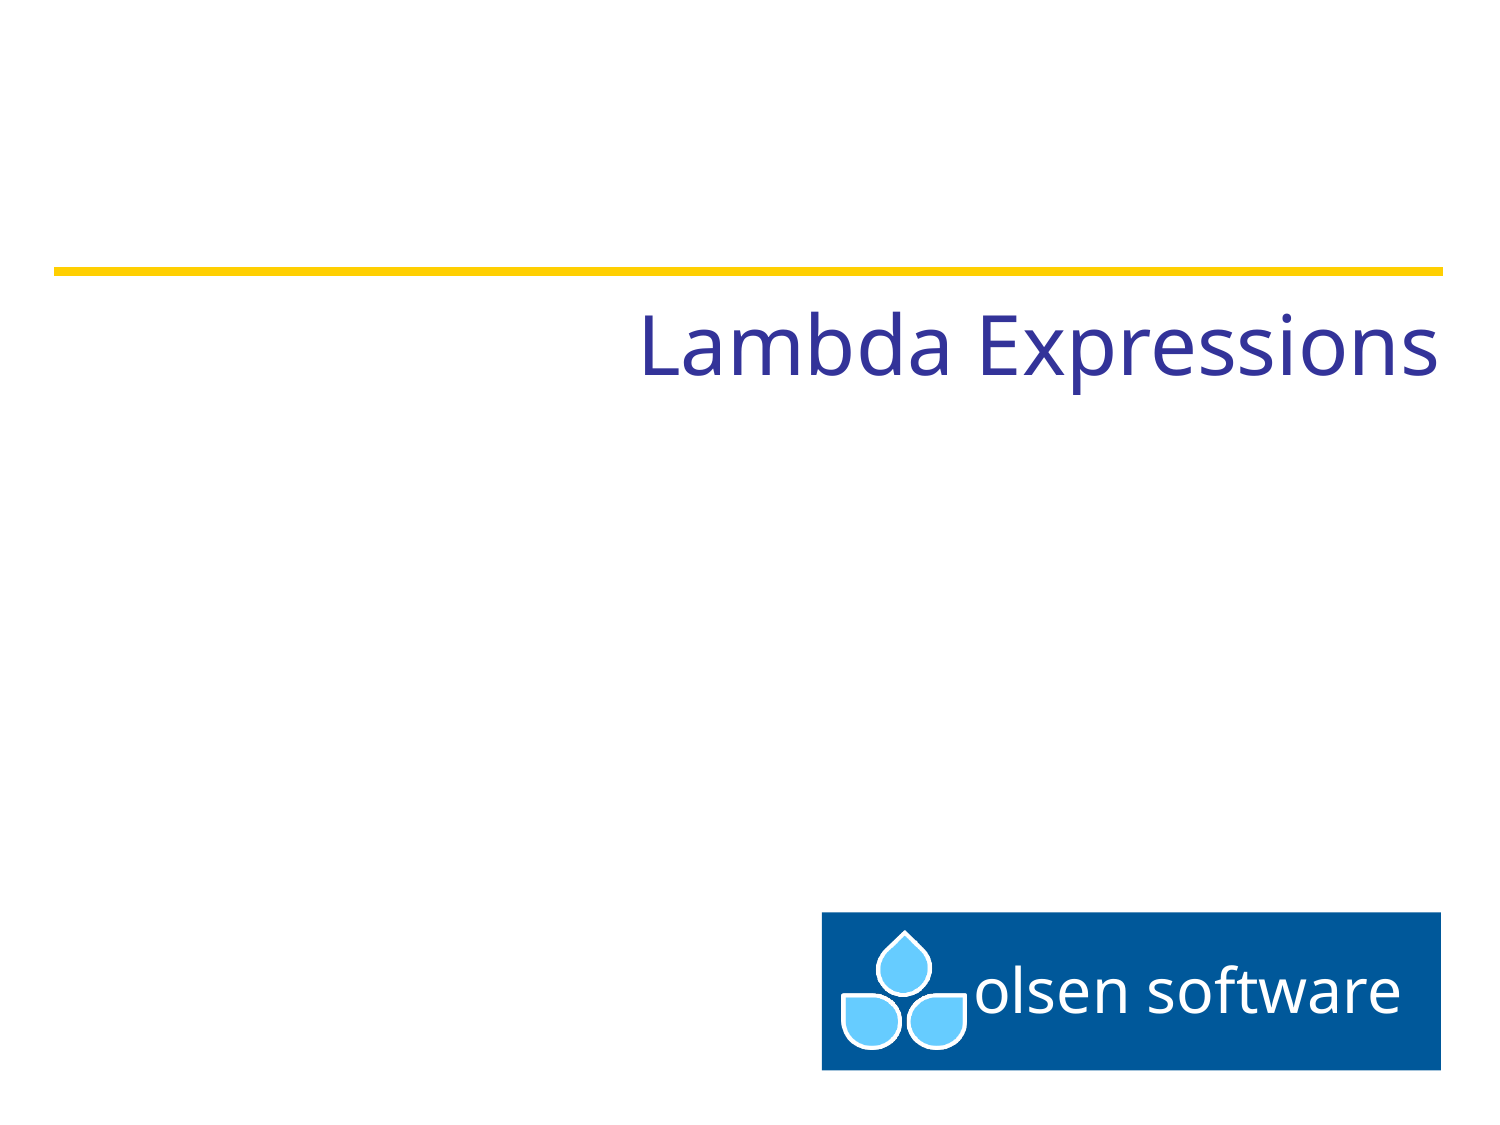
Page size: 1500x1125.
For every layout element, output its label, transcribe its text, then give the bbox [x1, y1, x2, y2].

title Lambda Expressions [112, 176, 1441, 400]
picture [841, 930, 967, 1050]
